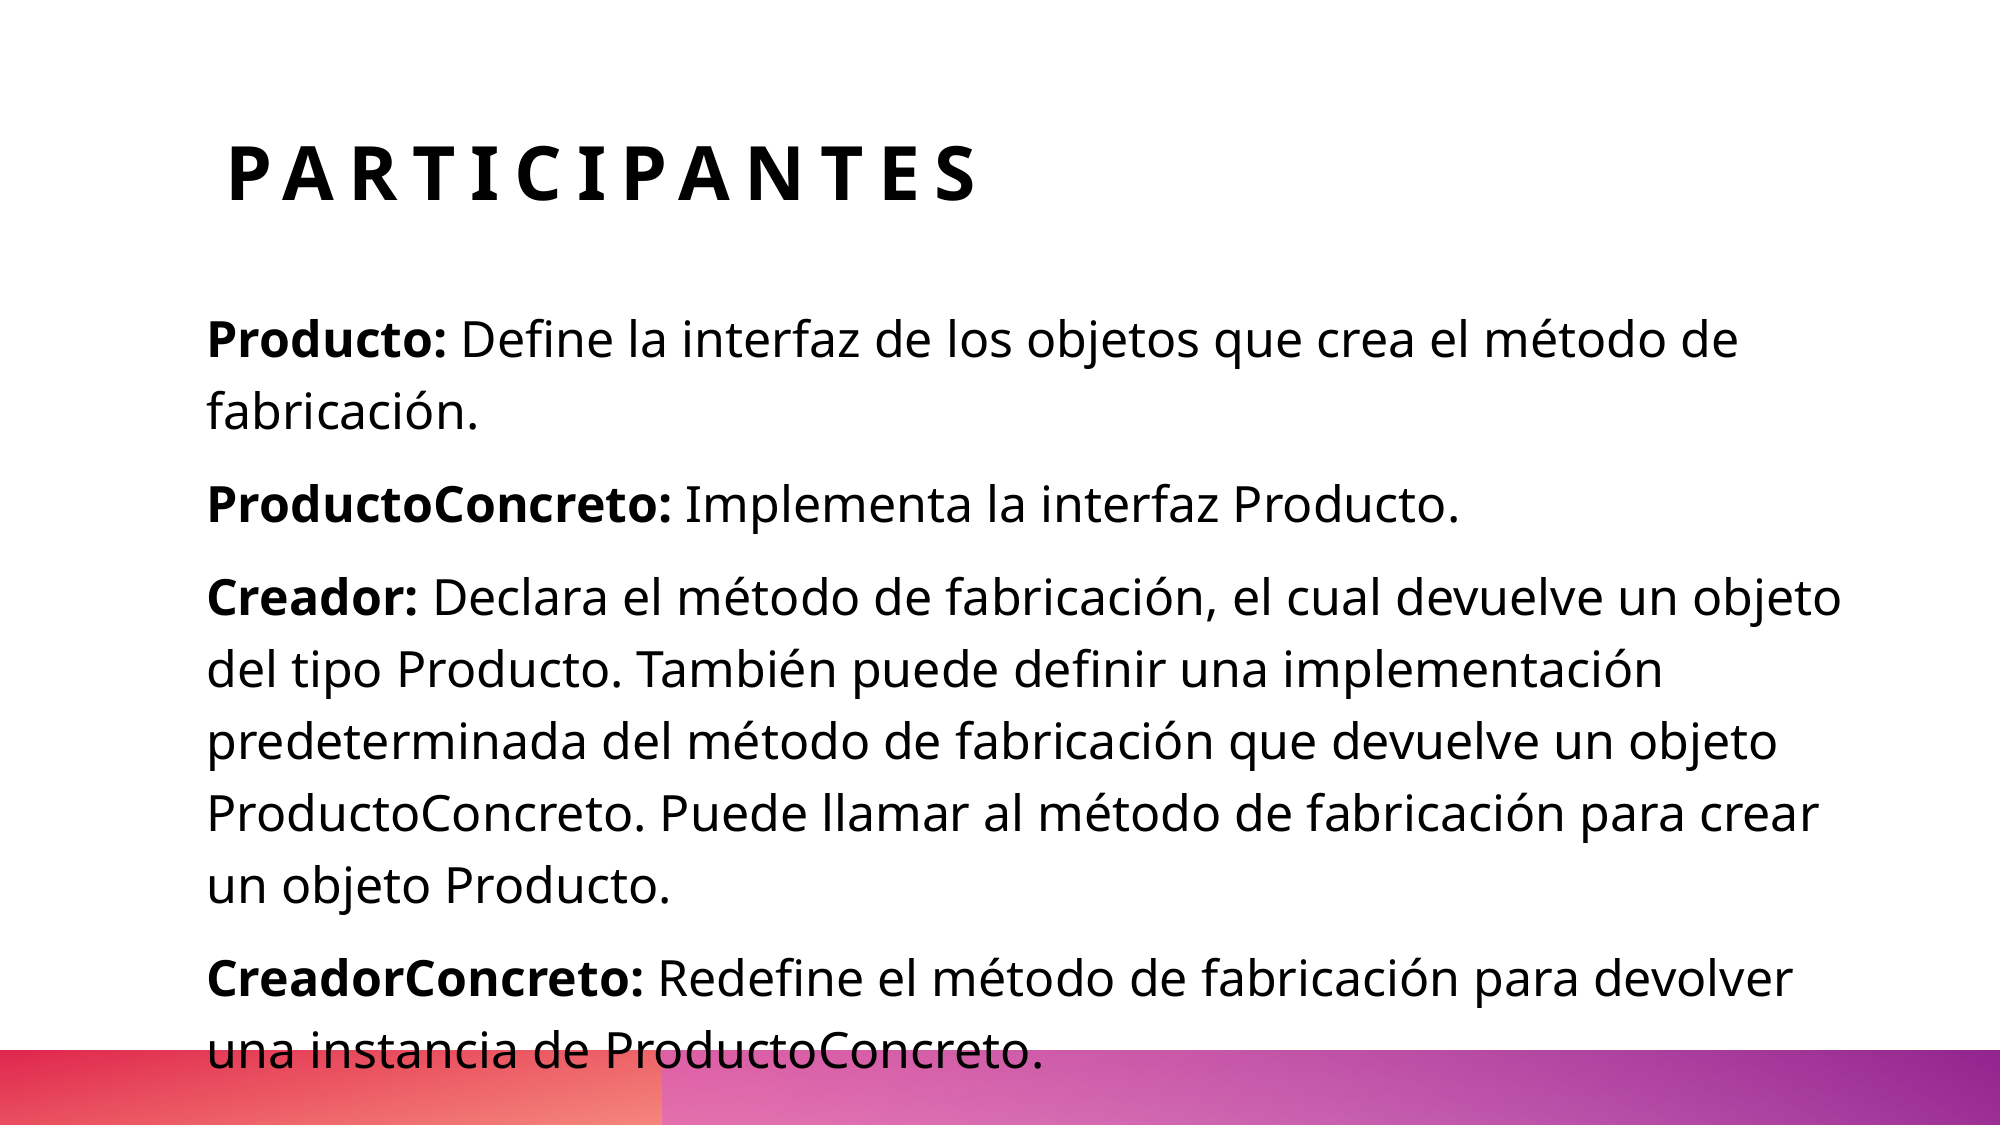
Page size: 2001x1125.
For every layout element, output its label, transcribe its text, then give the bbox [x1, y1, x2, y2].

list Producto: Define la interfaz de los objetos que crea el método de fabricación. ProductoConcreto: Implementa la interfaz Producto. Creador: Declara el método de fabricación, el cual devuelve un objeto del tipo Producto. También puede definir una implementación predeterminada del método de fabricación que devuelve un objeto ProductoConcreto. Puede llamar al método de fabricación para crear un objeto Producto. CreadorConcreto: Redefine el método de fabricación para devolver una instancia de ProductoConcreto. [206, 295, 1887, 1047]
title participantes [225, 13, 1905, 216]
